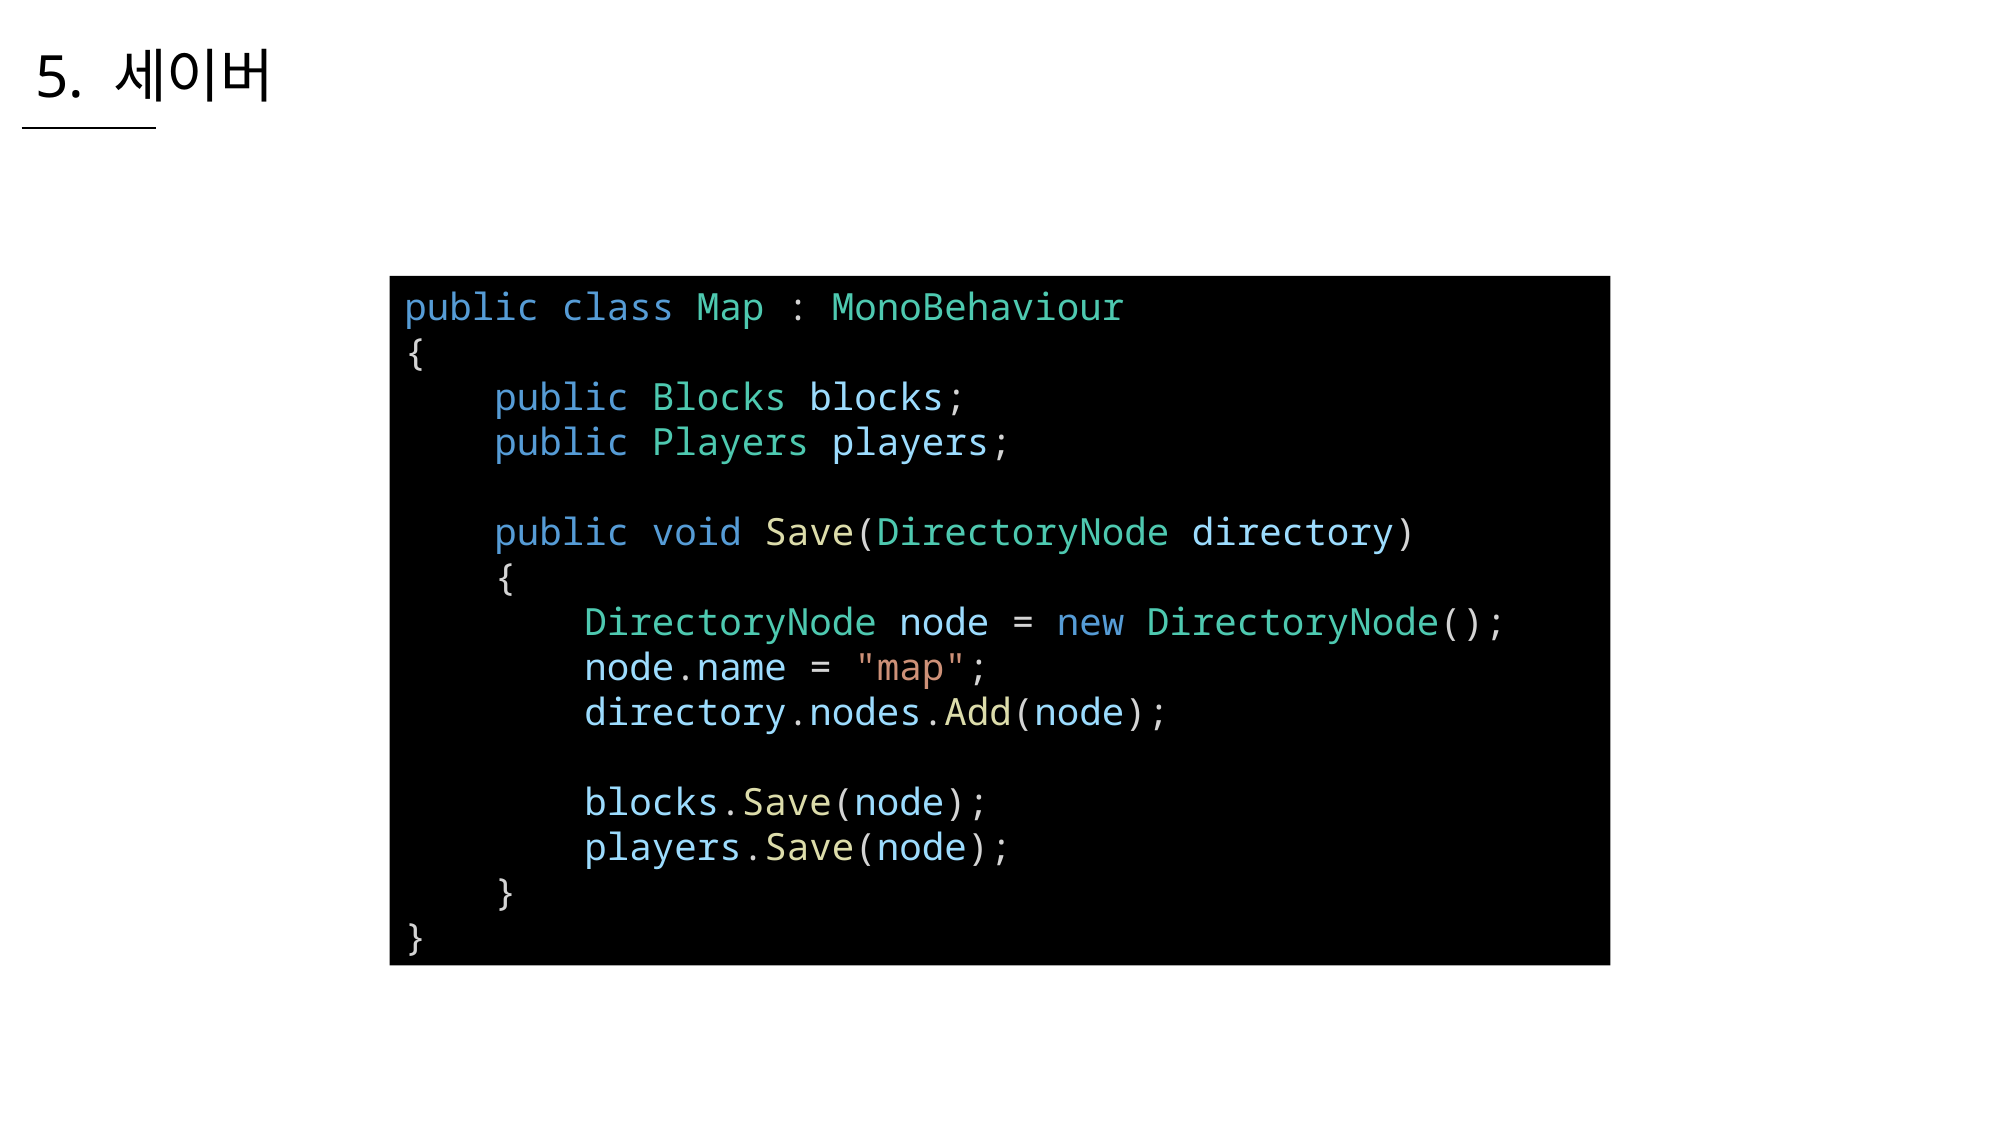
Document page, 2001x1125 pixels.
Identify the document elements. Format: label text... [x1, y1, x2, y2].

text_box public class Map : MonoBehaviour { public Blocks blocks; public Players players; public void Save(DirectoryNode directory) { DirectoryNode node = new DirectoryNode(); node.name = "map"; directory.nodes.Add(node); blocks.Save(node); players.Save(node); } } [389, 275, 1611, 966]
text_box 5. 세이버 [20, 31, 289, 117]
